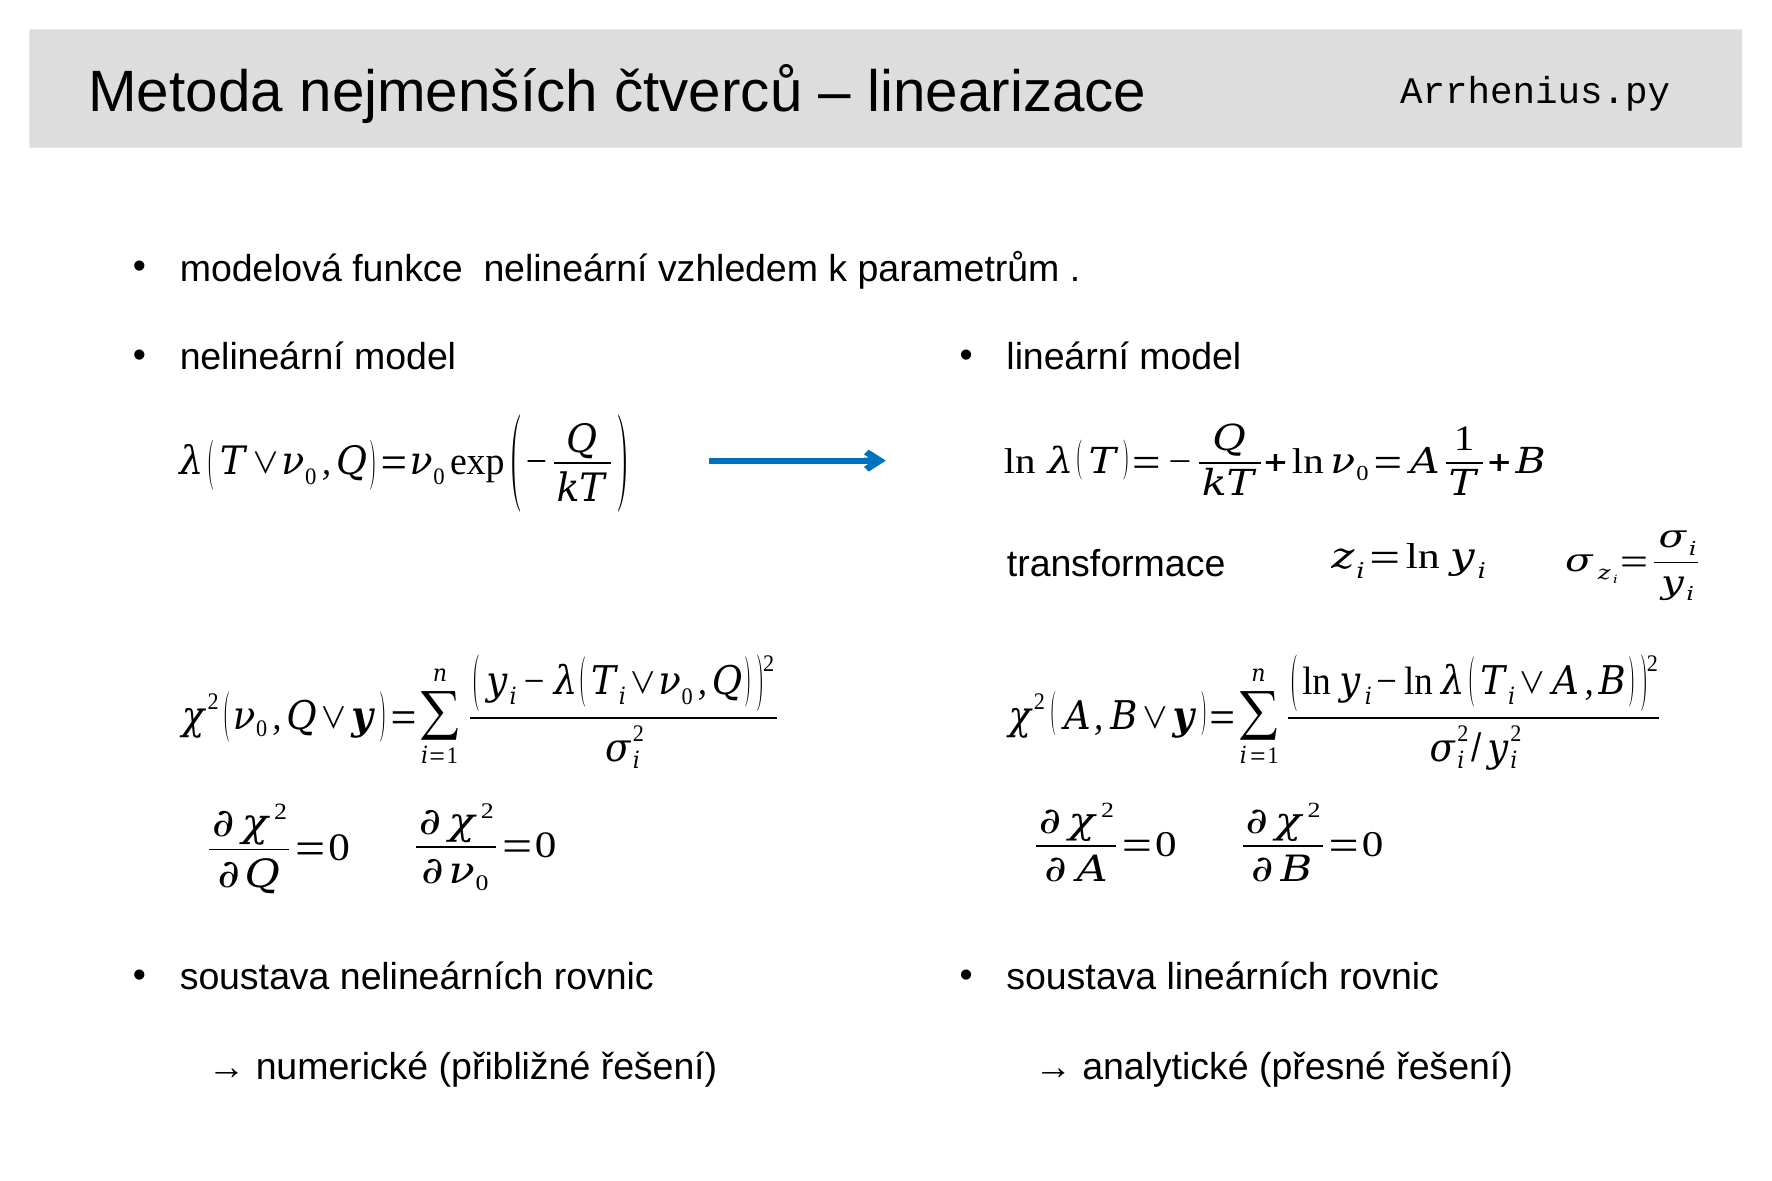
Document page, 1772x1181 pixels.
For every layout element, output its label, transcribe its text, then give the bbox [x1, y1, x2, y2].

text_box lineární model [944, 324, 1654, 385]
text_box soustava lineárních rovnic → analytické (přesné řešení) [944, 944, 1654, 1095]
text_box Metoda nejmenších čtverců – linearizace [29, 29, 1743, 148]
text_box soustava nelineárních rovnic → numerické (přibližné řešení) [118, 944, 827, 1095]
text_box Arrhenius.py [1385, 58, 1686, 119]
text_box nelineární model [118, 324, 827, 385]
text_box transformace [992, 531, 1347, 592]
